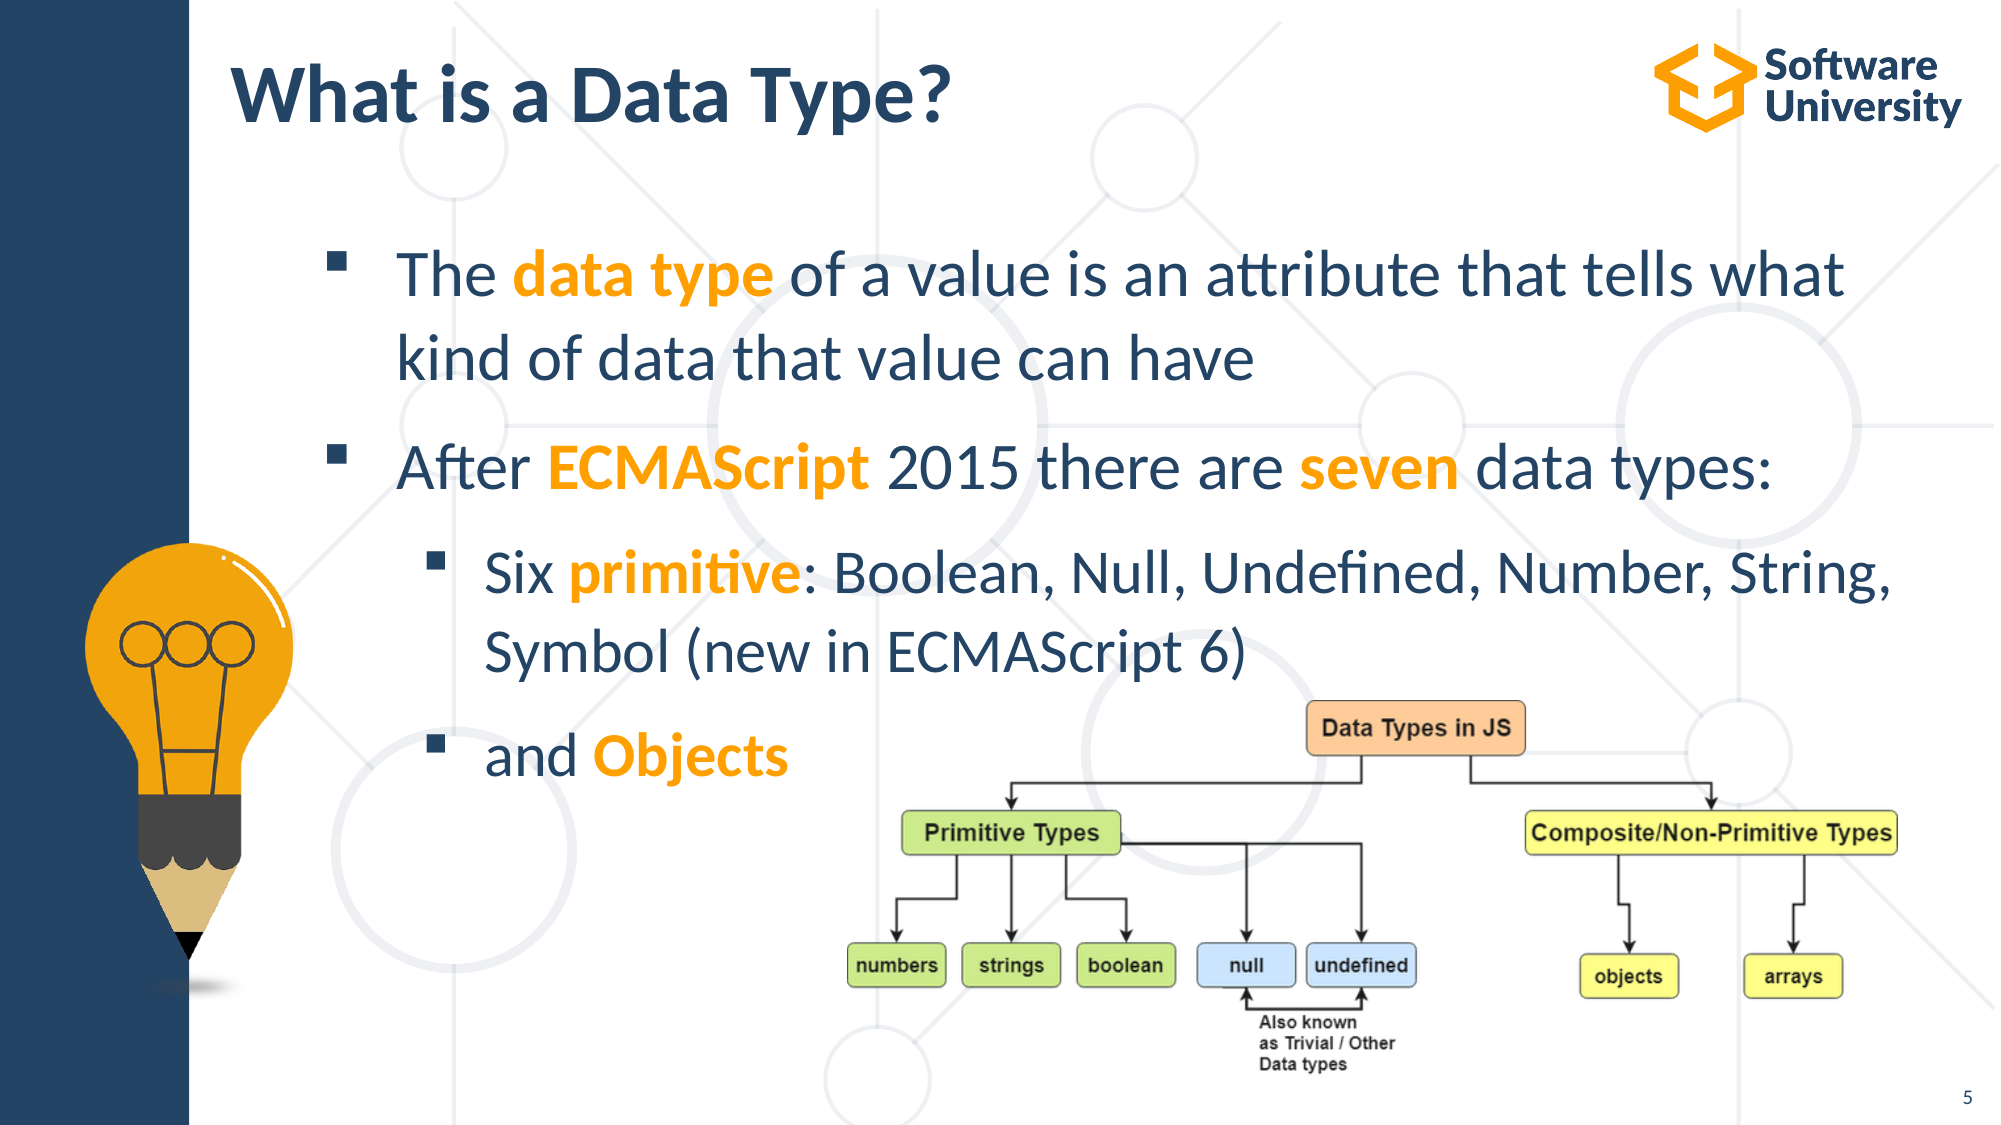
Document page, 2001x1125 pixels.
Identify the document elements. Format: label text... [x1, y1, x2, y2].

text_box 5 [1927, 1067, 1989, 1117]
picture [847, 700, 1898, 1076]
picture [85, 543, 293, 1003]
title What is a Data Type? [212, 16, 1628, 162]
picture [1641, 31, 1973, 145]
text_box The data type of a value is an attribute that tells what kind of data that value can have After ECMAScript 2015 there are seven data types: Six primitive: Boolean, Null, Undefined, Number, String, Symbol (new in ECMAScript 6) and Objects [304, 219, 1933, 1052]
